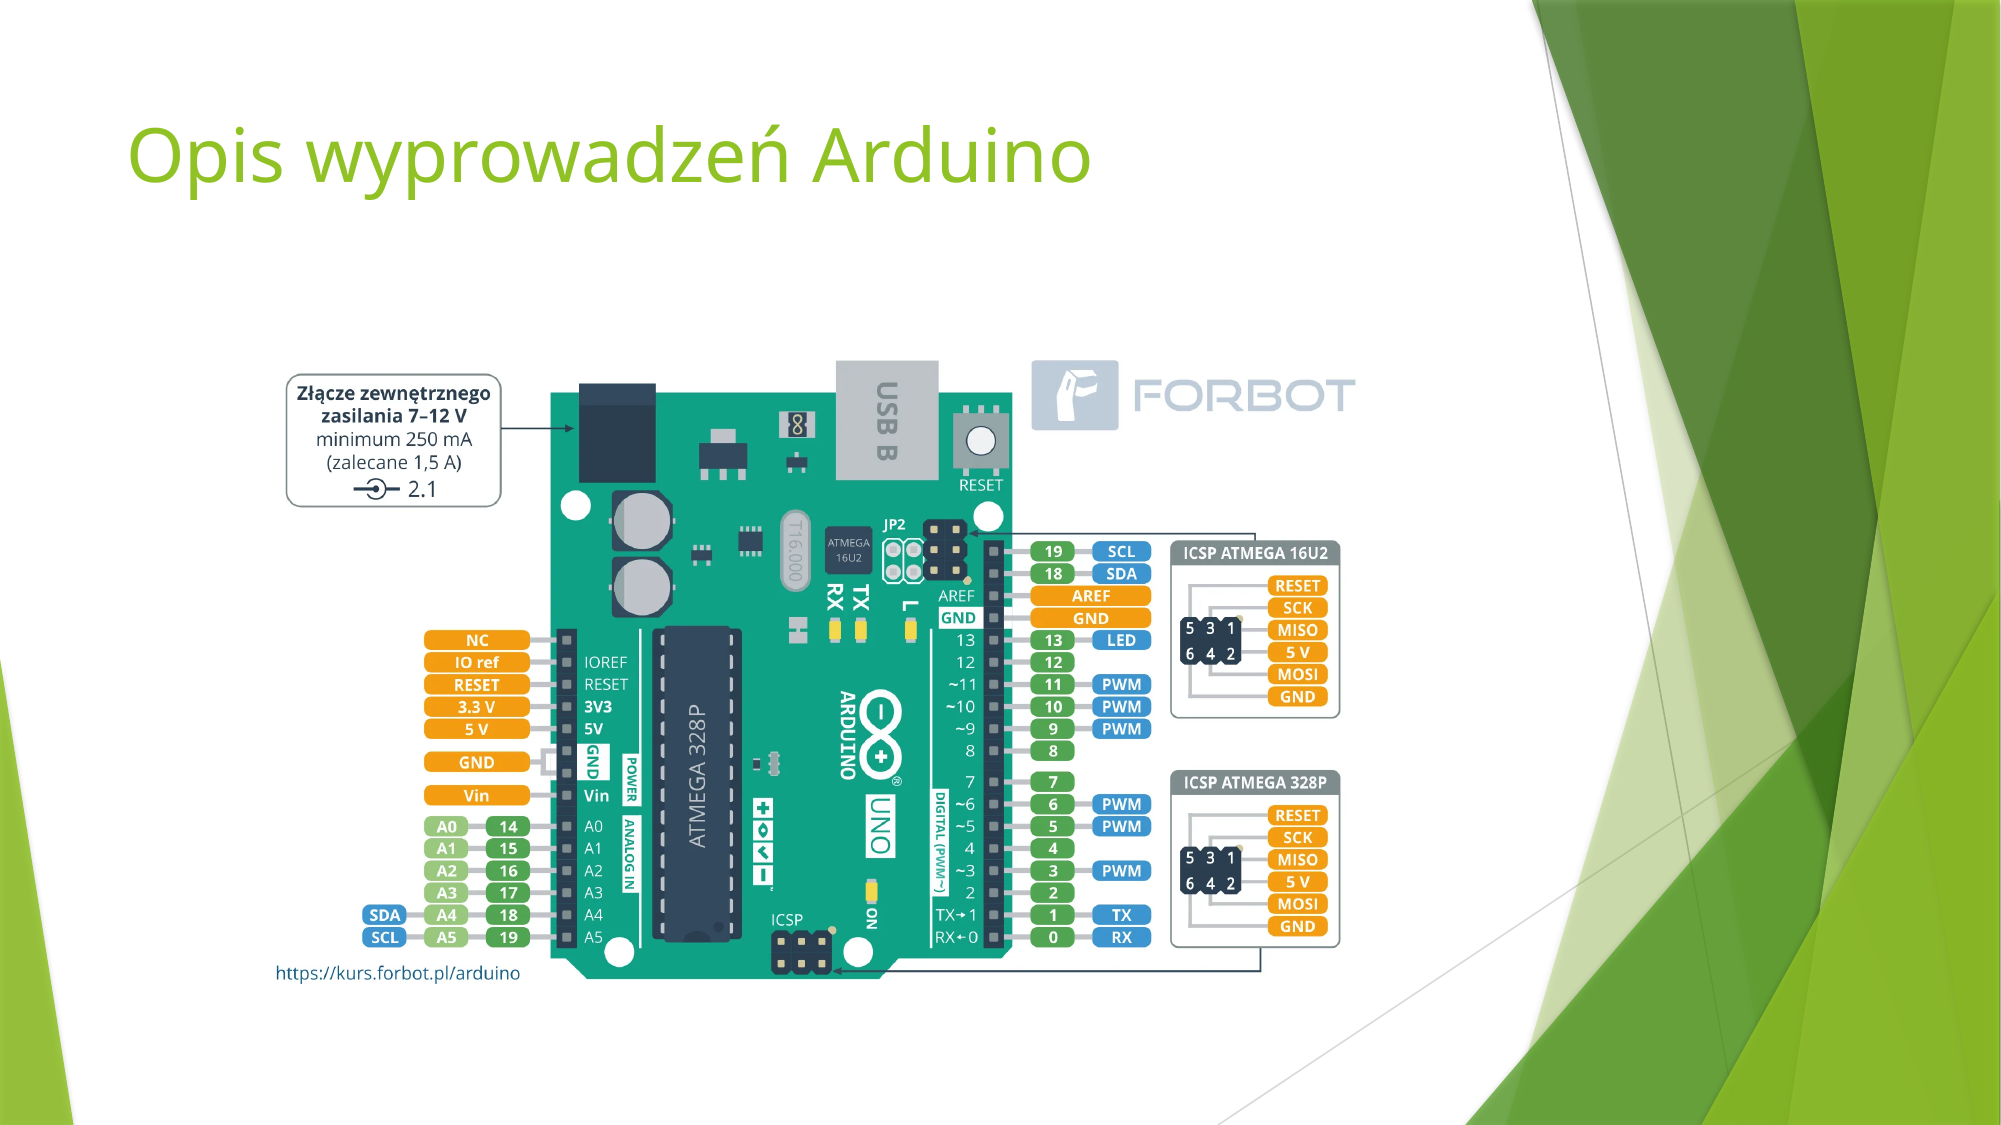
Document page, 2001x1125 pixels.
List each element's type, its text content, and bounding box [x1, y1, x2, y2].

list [262, 353, 1370, 992]
title Opis wyprowadzeń Arduino [111, 99, 1522, 317]
